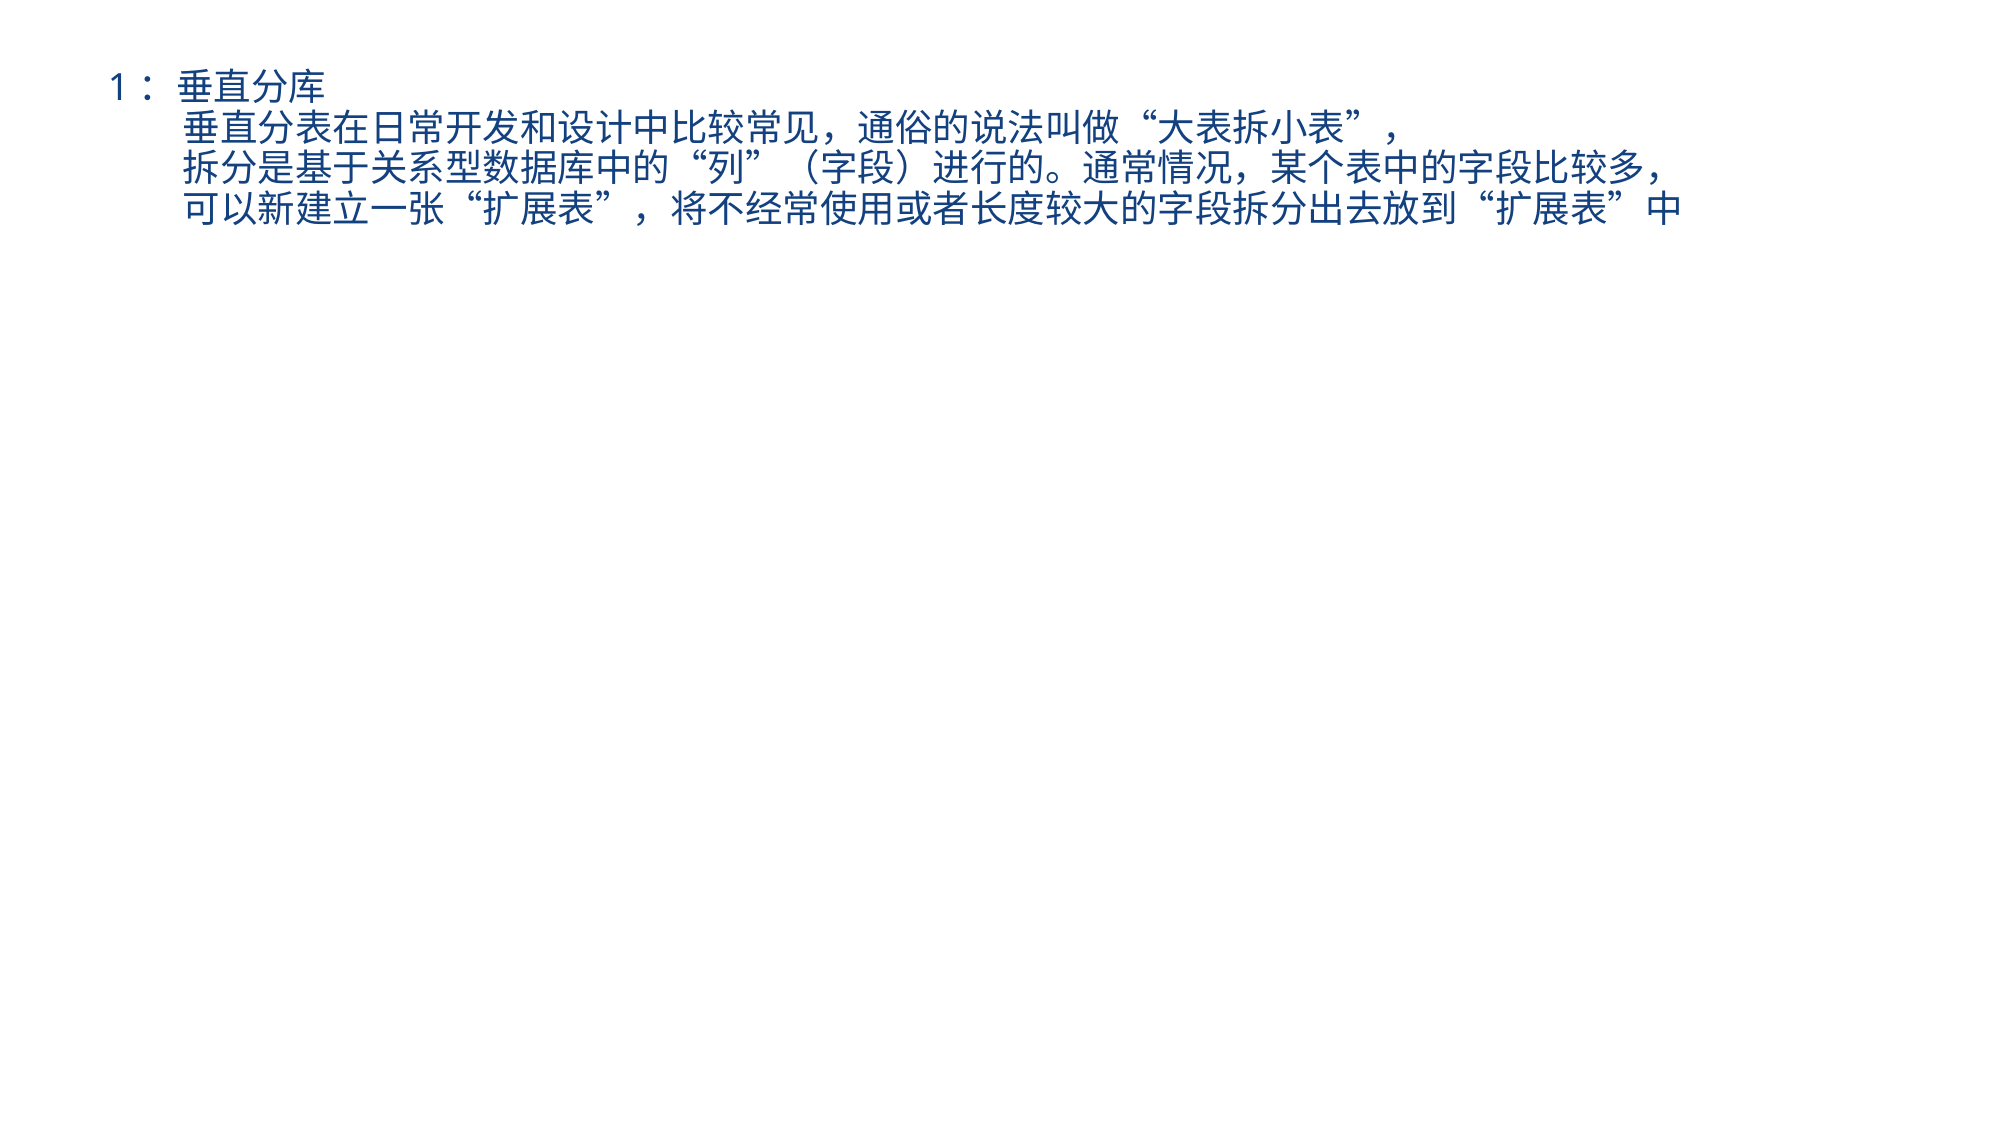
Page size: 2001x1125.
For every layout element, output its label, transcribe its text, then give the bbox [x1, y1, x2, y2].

text_box 1：垂直分库 垂直分表在日常开发和设计中比较常见，通俗的说法叫做“大表拆小表”， 拆分是基于关系型数据库中的“列”（字段）进行的。通常情况，某个表中的字段比较多， 可以新建立一张“扩展表”，将不经常使用或者长度较大的字段拆分出去放到“扩展表”中 [93, 60, 1943, 278]
